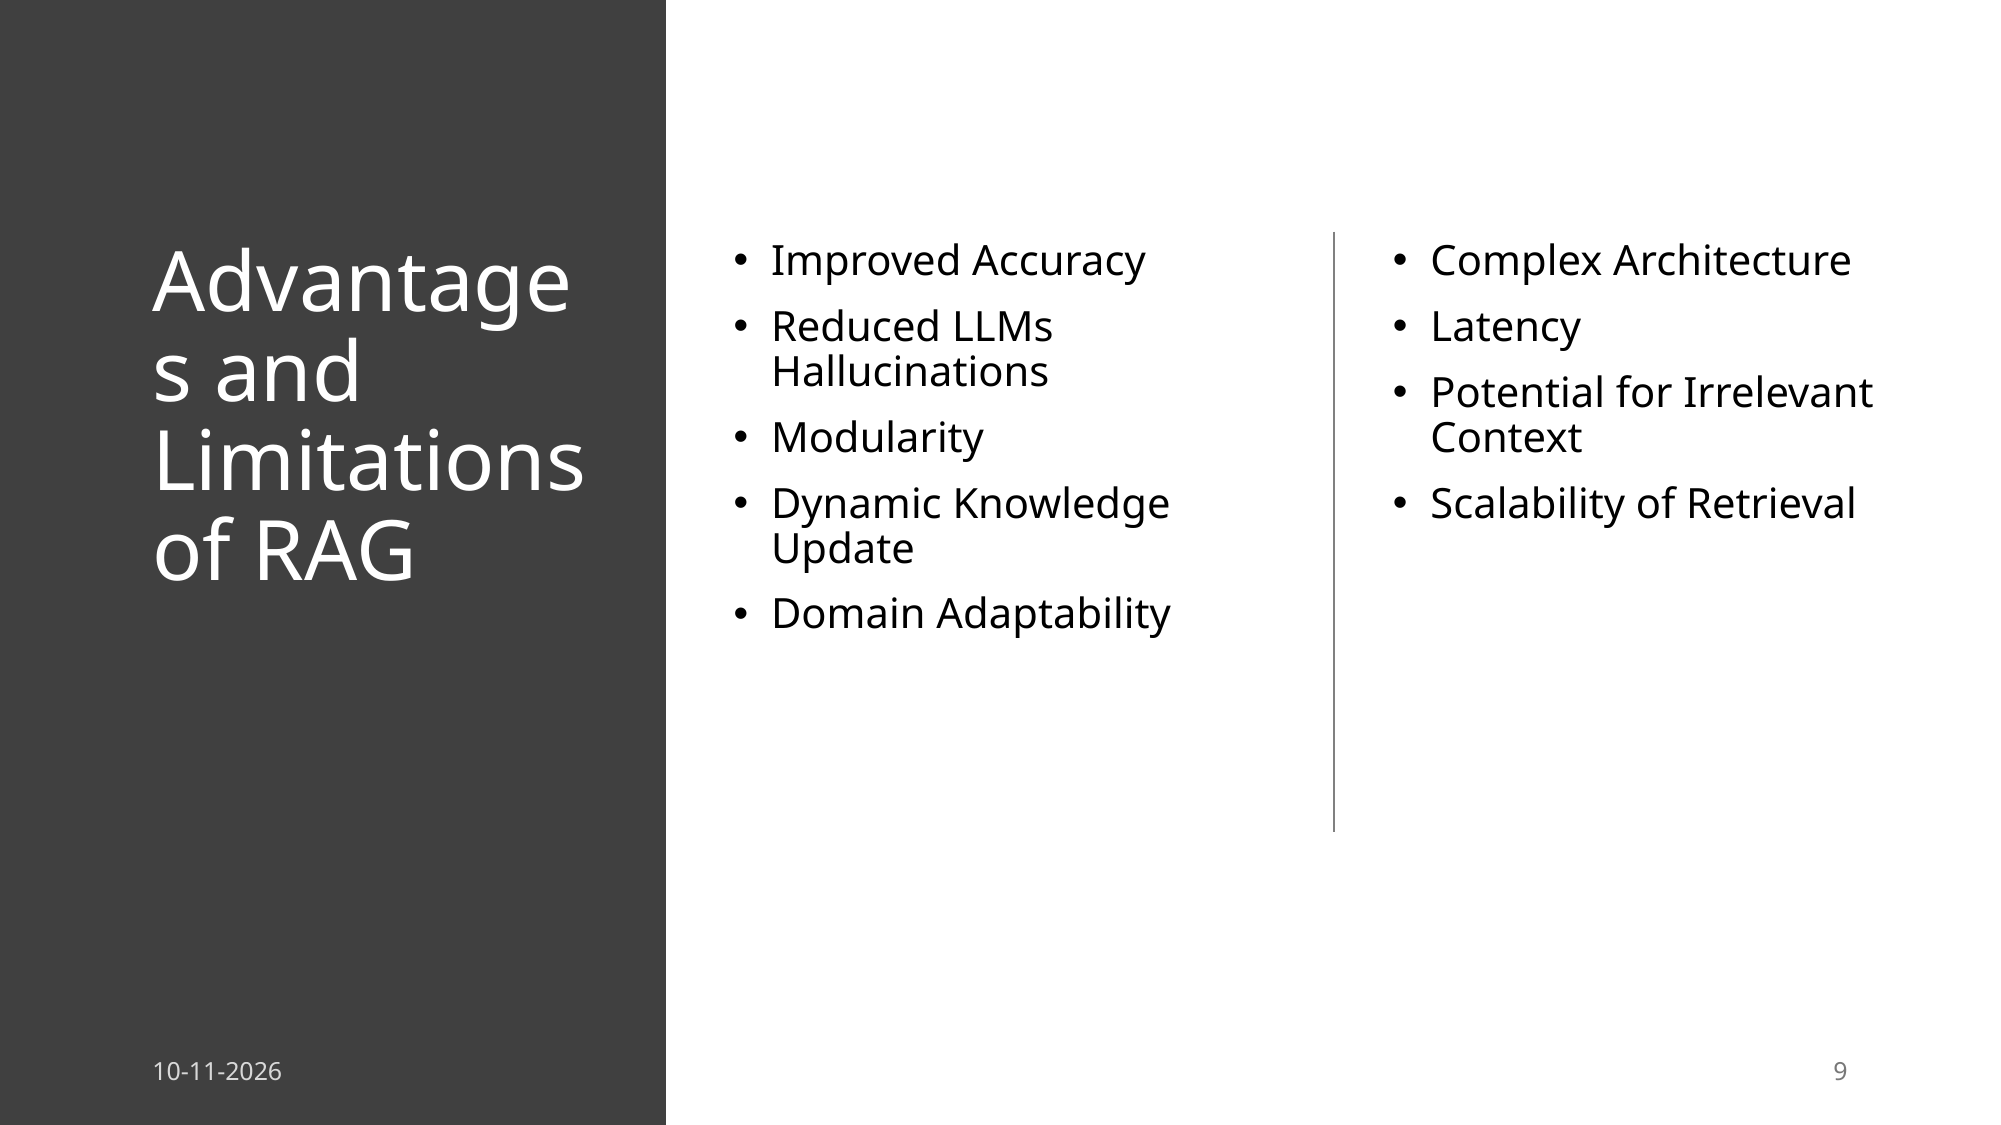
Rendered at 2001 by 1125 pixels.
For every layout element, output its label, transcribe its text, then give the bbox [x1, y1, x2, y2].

list Complex Architecture Latency Potential for Irrelevant Context Scalability of Retrieval [1377, 231, 1941, 948]
text_box [0, 0, 667, 1125]
title Advantages and Limitations of RAG [137, 231, 613, 948]
slide_number 9 [1509, 1042, 1863, 1103]
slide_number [137, 1042, 588, 1103]
list Improved Accuracy Reduced LLMs Hallucinations Modularity Dynamic Knowledge Update Domain Adaptability [718, 231, 1281, 948]
